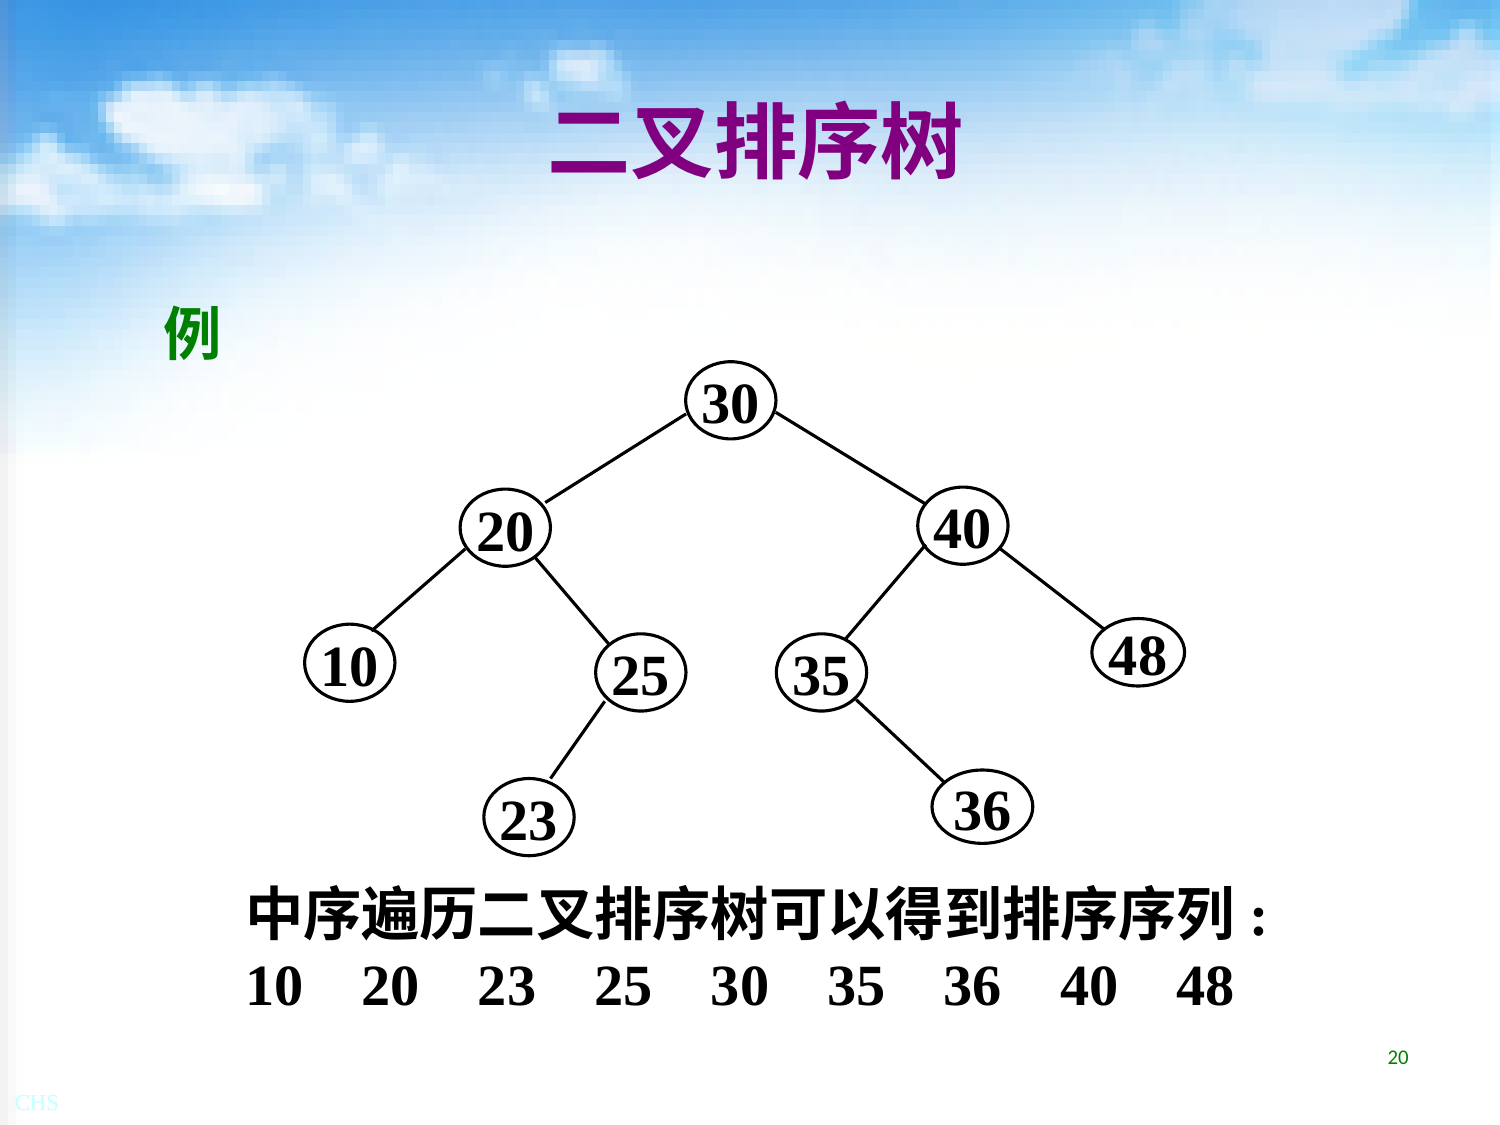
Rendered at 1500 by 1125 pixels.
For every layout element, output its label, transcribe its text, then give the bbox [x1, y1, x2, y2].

title 二叉排序树 [163, 44, 1348, 233]
picture [0, 0, 1500, 1125]
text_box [304, 361, 1185, 856]
text_box 中序遍历二叉排序树可以得到排序序列: 10 20 23 25 30 35 36 40 48 [230, 869, 1294, 1025]
list 例 [163, 262, 1348, 1006]
slide_number 20 [1366, 1041, 1430, 1071]
